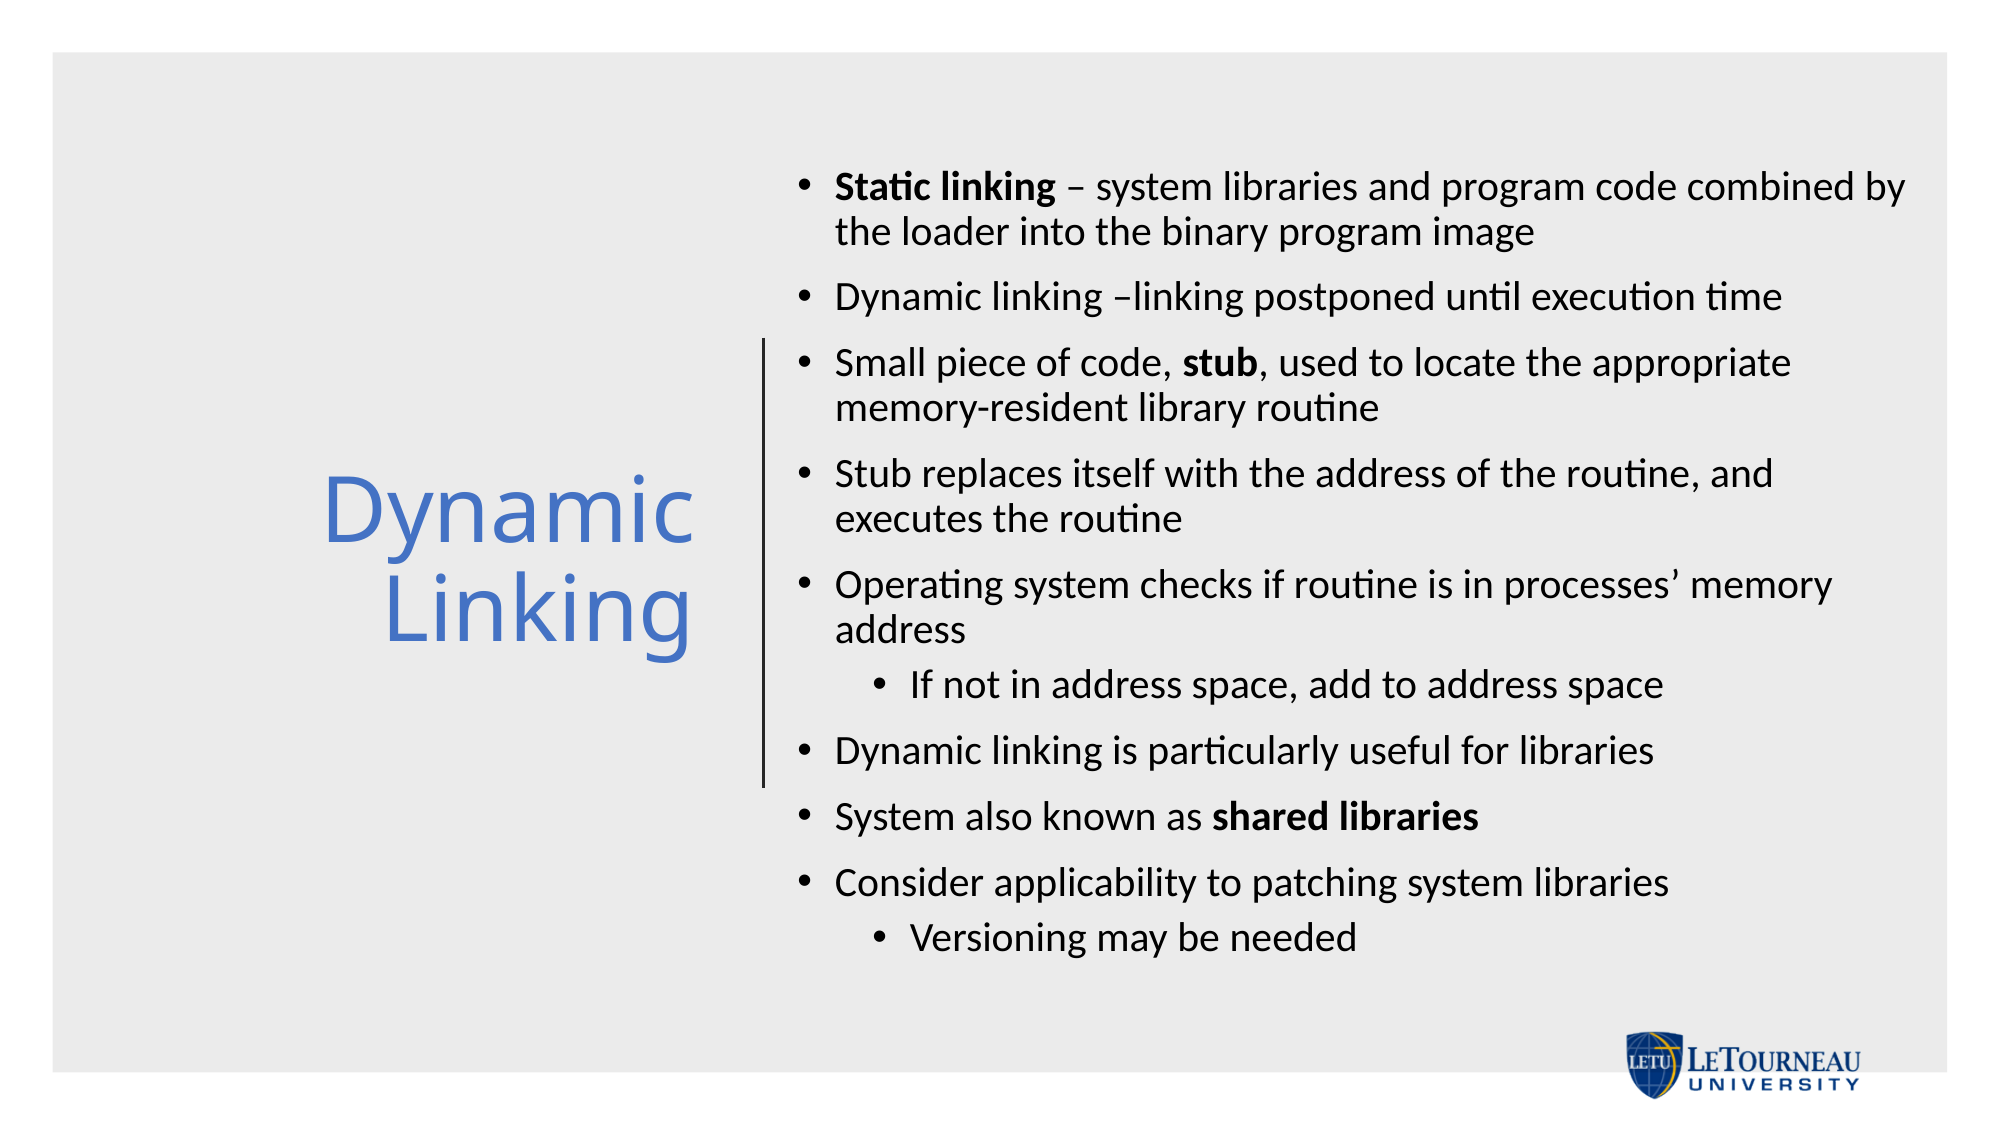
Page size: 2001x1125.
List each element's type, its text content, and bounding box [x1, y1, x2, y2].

picture [1623, 1073, 1863, 1105]
text_box [52, 51, 1948, 1073]
title Dynamic Linking [137, 158, 711, 967]
list Static linking – system libraries and program code combined by the loader into the binary program image Dynamic linking –linking postponed until execution time Small piece of code, stub, used to locate the appropriate memory-resident library routine Stub replaces itself with the address of the routine, and executes the routine Operating system checks if routine is in processes’ memory address If not in address space, add to address space Dynamic linking is particularly useful for libraries System also known as shared libraries Consider applicability to patching system libraries Versioning may be needed [782, 52, 1948, 1073]
